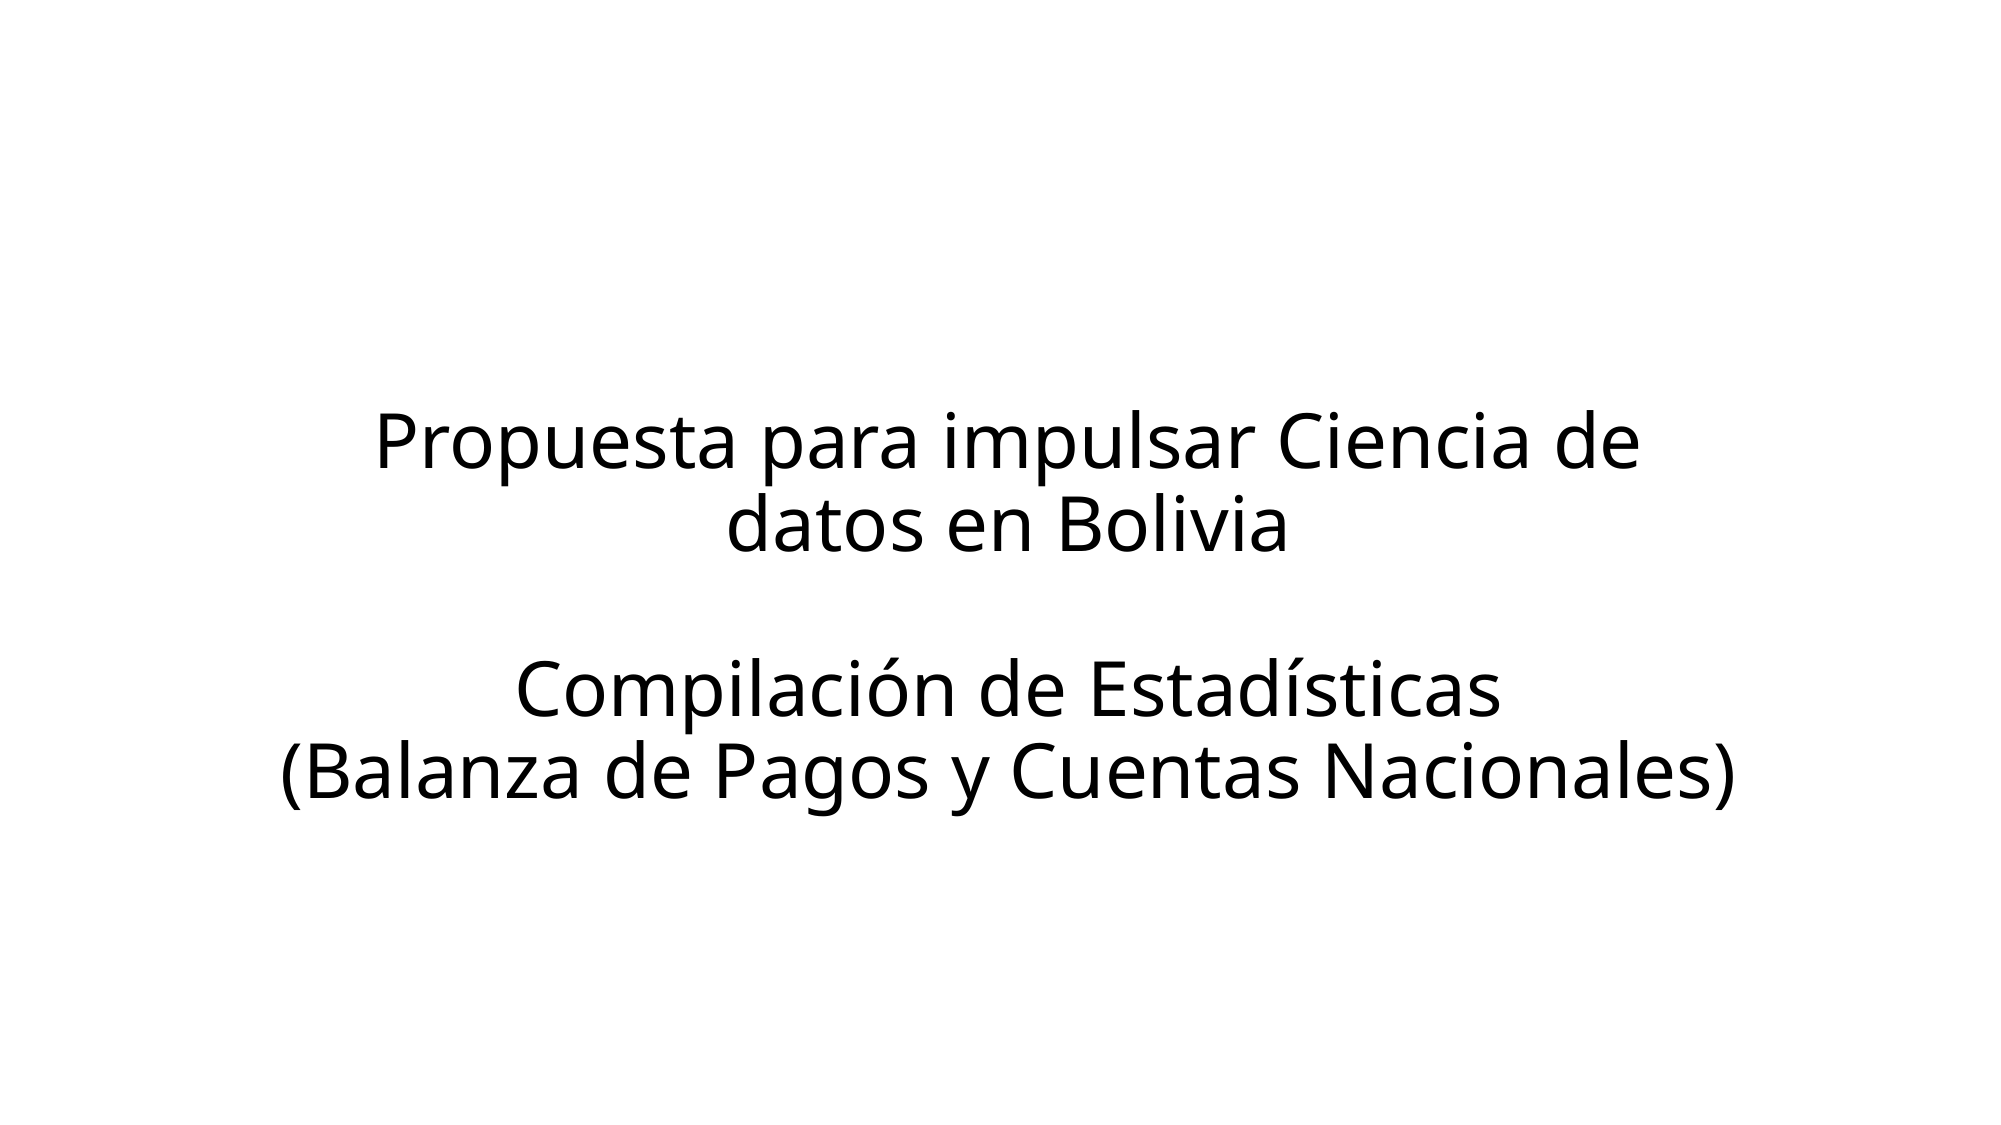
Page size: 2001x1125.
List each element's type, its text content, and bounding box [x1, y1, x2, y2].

title Propuesta para impulsar Ciencia de datos en Bolivia Compilación de Estadísticas (Balanza de Pagos y Cuentas Nacionales) [258, 314, 1759, 823]
